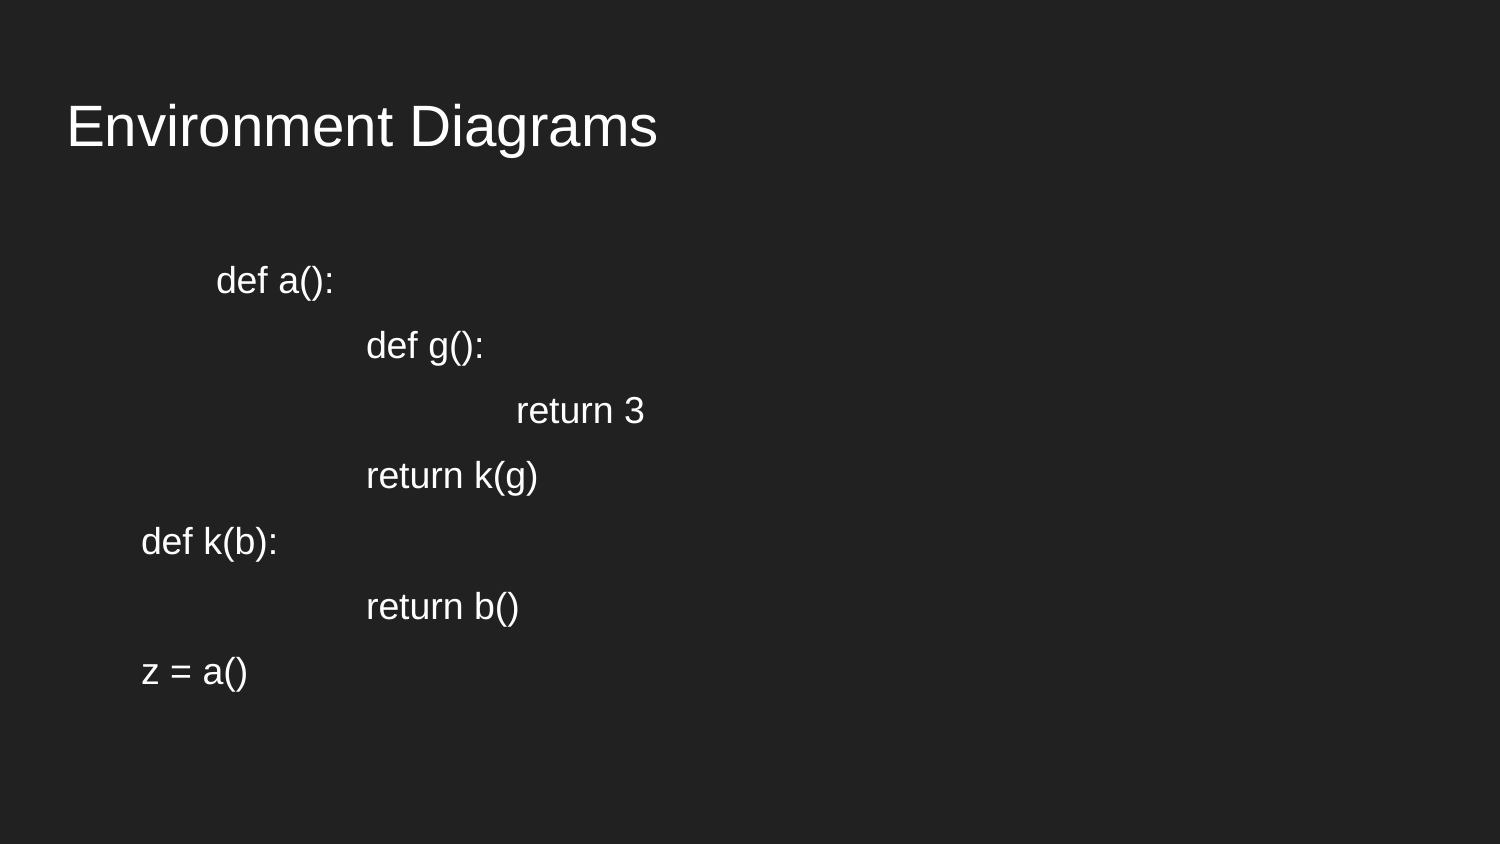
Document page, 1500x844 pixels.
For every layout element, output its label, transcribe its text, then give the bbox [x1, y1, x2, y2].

title Environment Diagrams [51, 72, 1449, 167]
list def a(): def g(): return 3 return k(g) def k(b): return b() z = a() [51, 189, 1449, 750]
